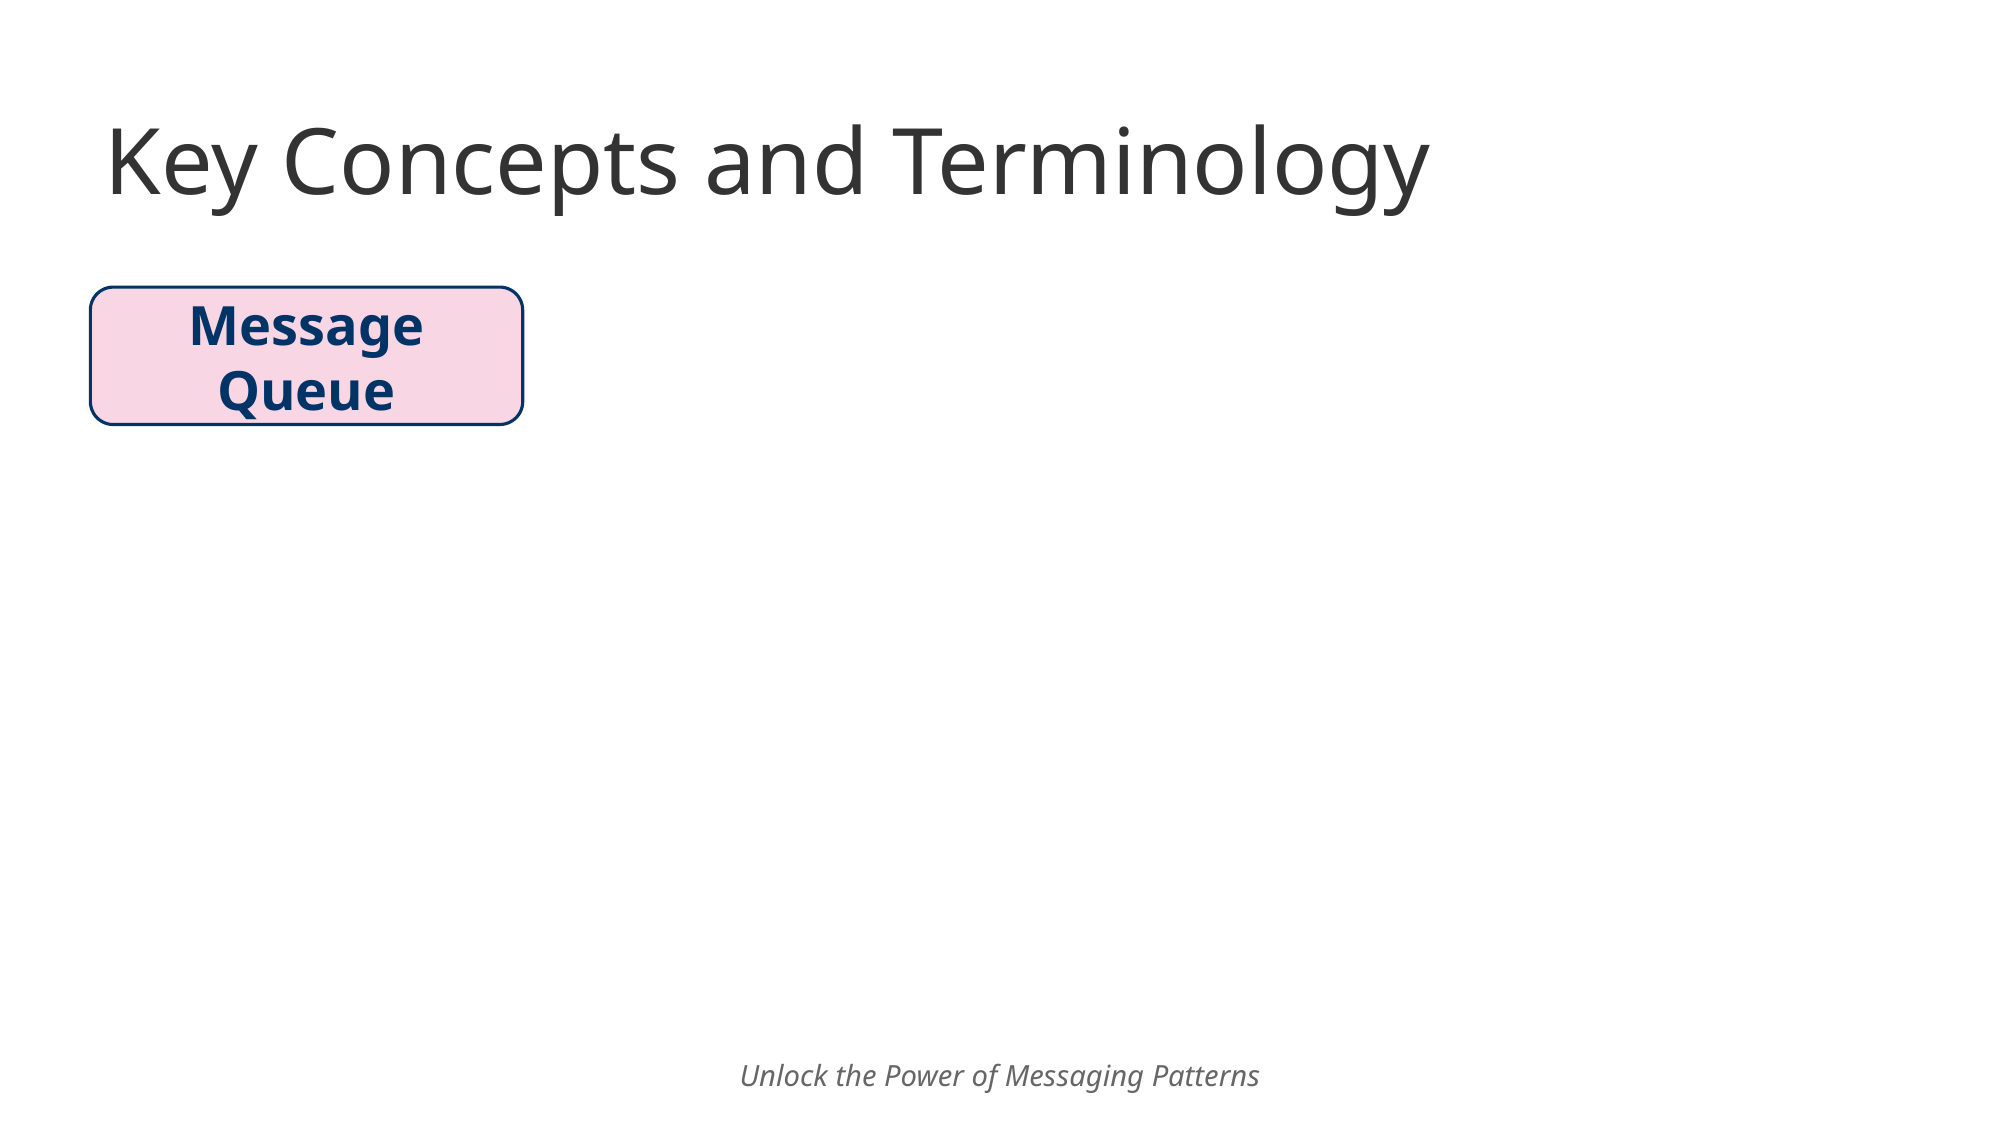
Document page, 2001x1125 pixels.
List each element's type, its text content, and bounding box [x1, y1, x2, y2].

text_box Message Queue [88, 285, 525, 427]
title Key Concepts and Terminology [89, 75, 1911, 255]
